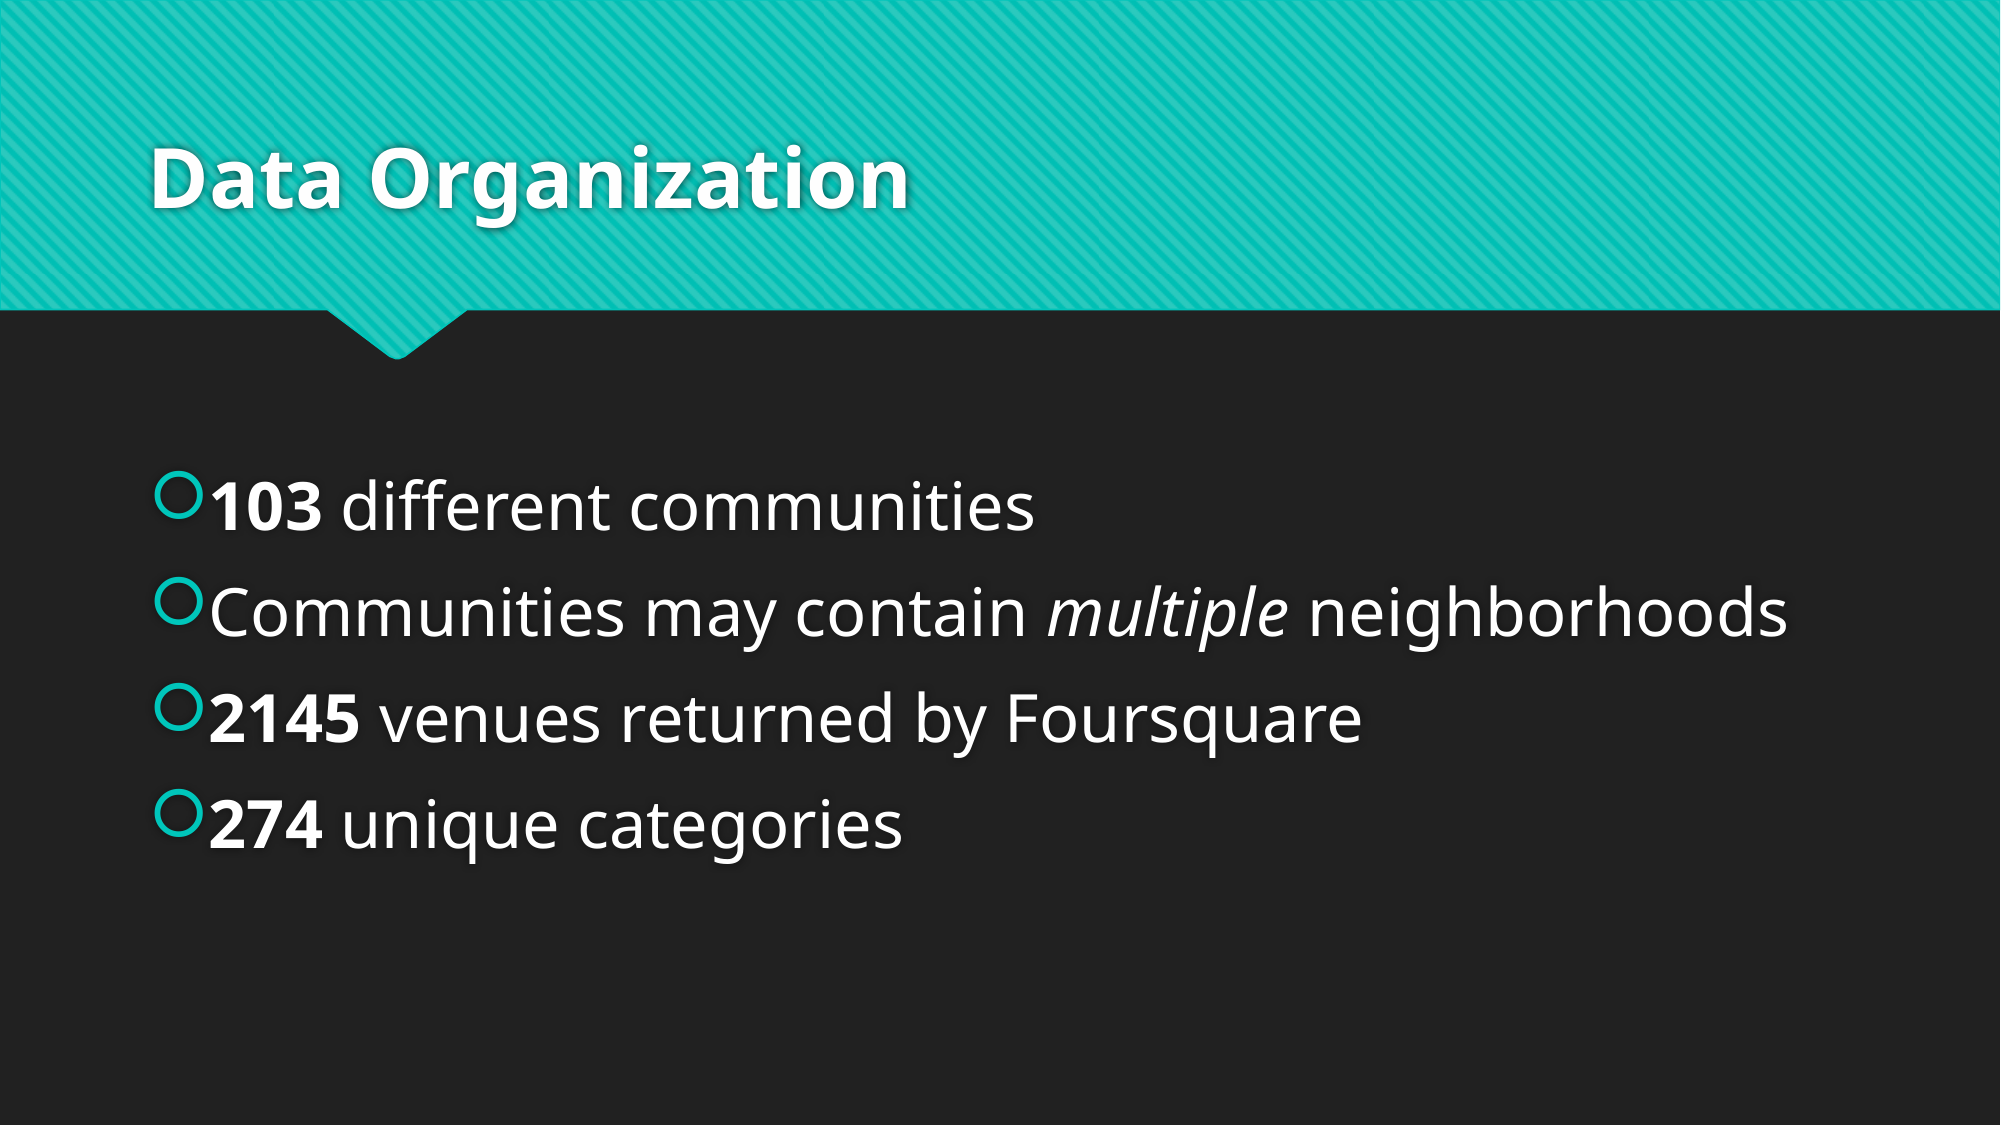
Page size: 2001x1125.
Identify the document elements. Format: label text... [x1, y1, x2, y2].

list 103 different communities Communities may contain multiple neighborhoods 2145 venues returned by Foursquare 274 unique categories [134, 364, 1866, 962]
title Data Organization [132, 73, 1868, 233]
